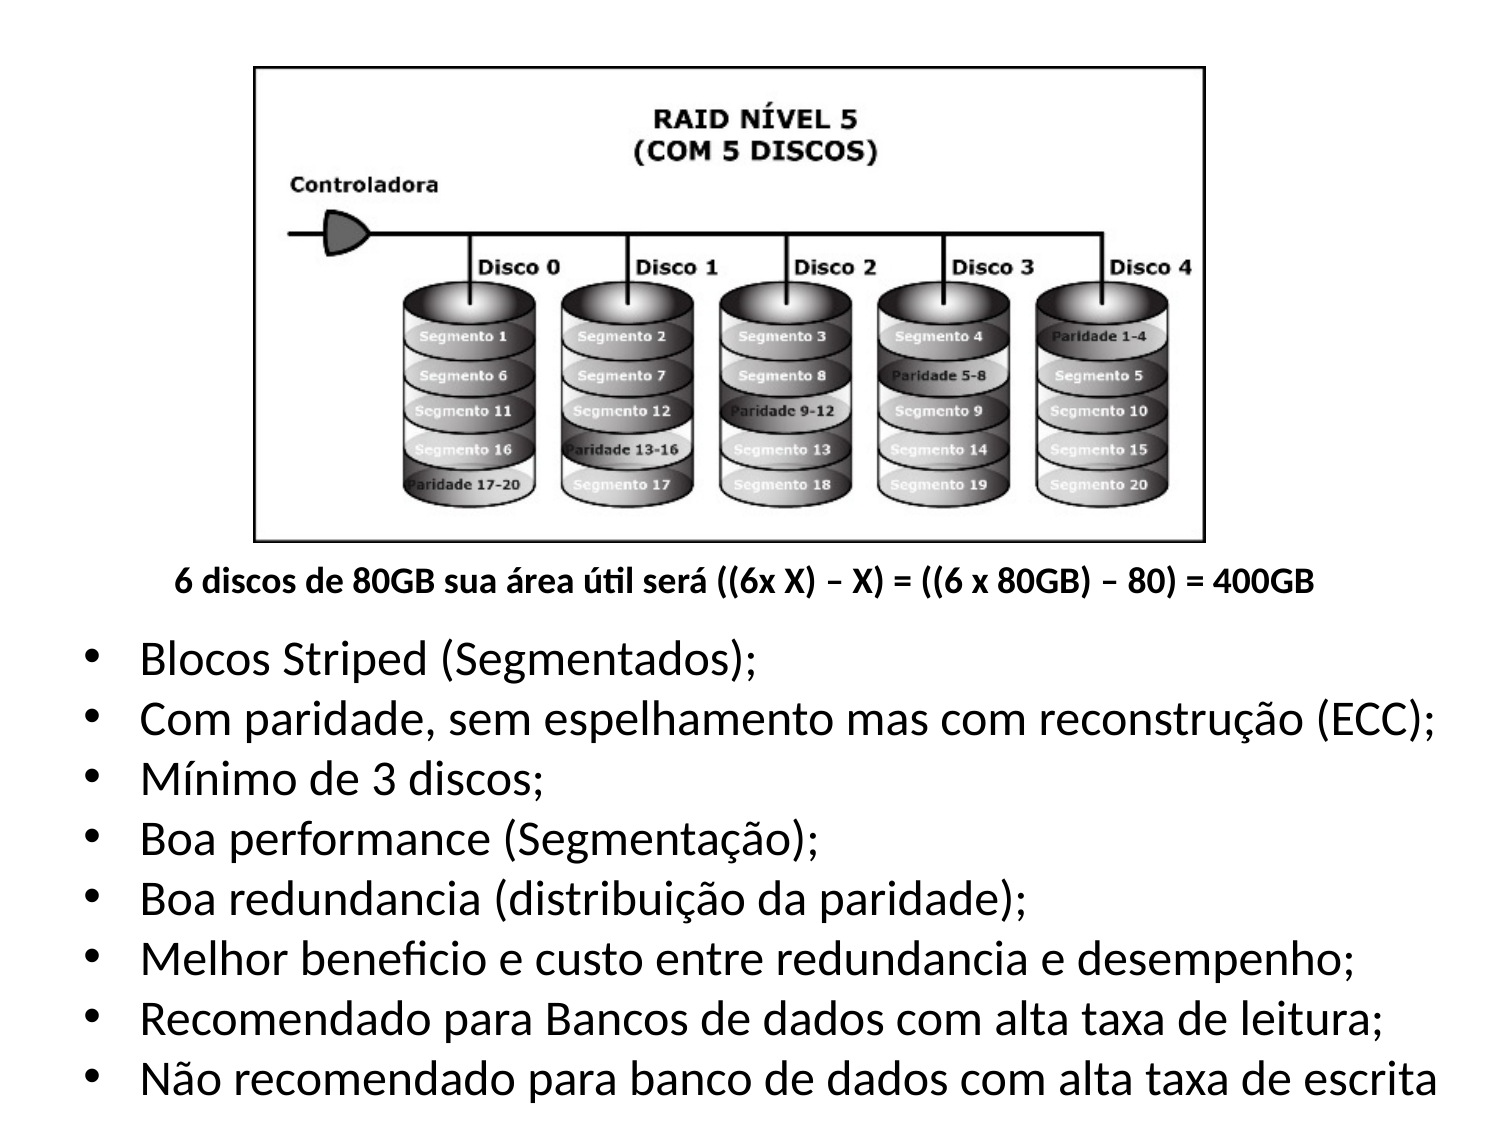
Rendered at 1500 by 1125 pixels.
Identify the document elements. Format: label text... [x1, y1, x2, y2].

text_box Blocos Striped (Segmentados); Com paridade, sem espelhamento mas com reconstrução (ECC); Mínimo de 3 discos; Boa performance (Segmentação); Boa redundancia (distribuição da paridade); Melhor beneficio e custo entre redundancia e desempenho; Recomendado para Bancos de dados com alta taxa de leitura; Não recomendado para banco de dados com alta taxa de escrita [68, 617, 1454, 1113]
text_box 6 discos de 80GB sua área útil será ((6x X) – X) = ((6 x 80GB) – 80) = 400GB [159, 549, 1400, 609]
picture [253, 66, 1206, 544]
